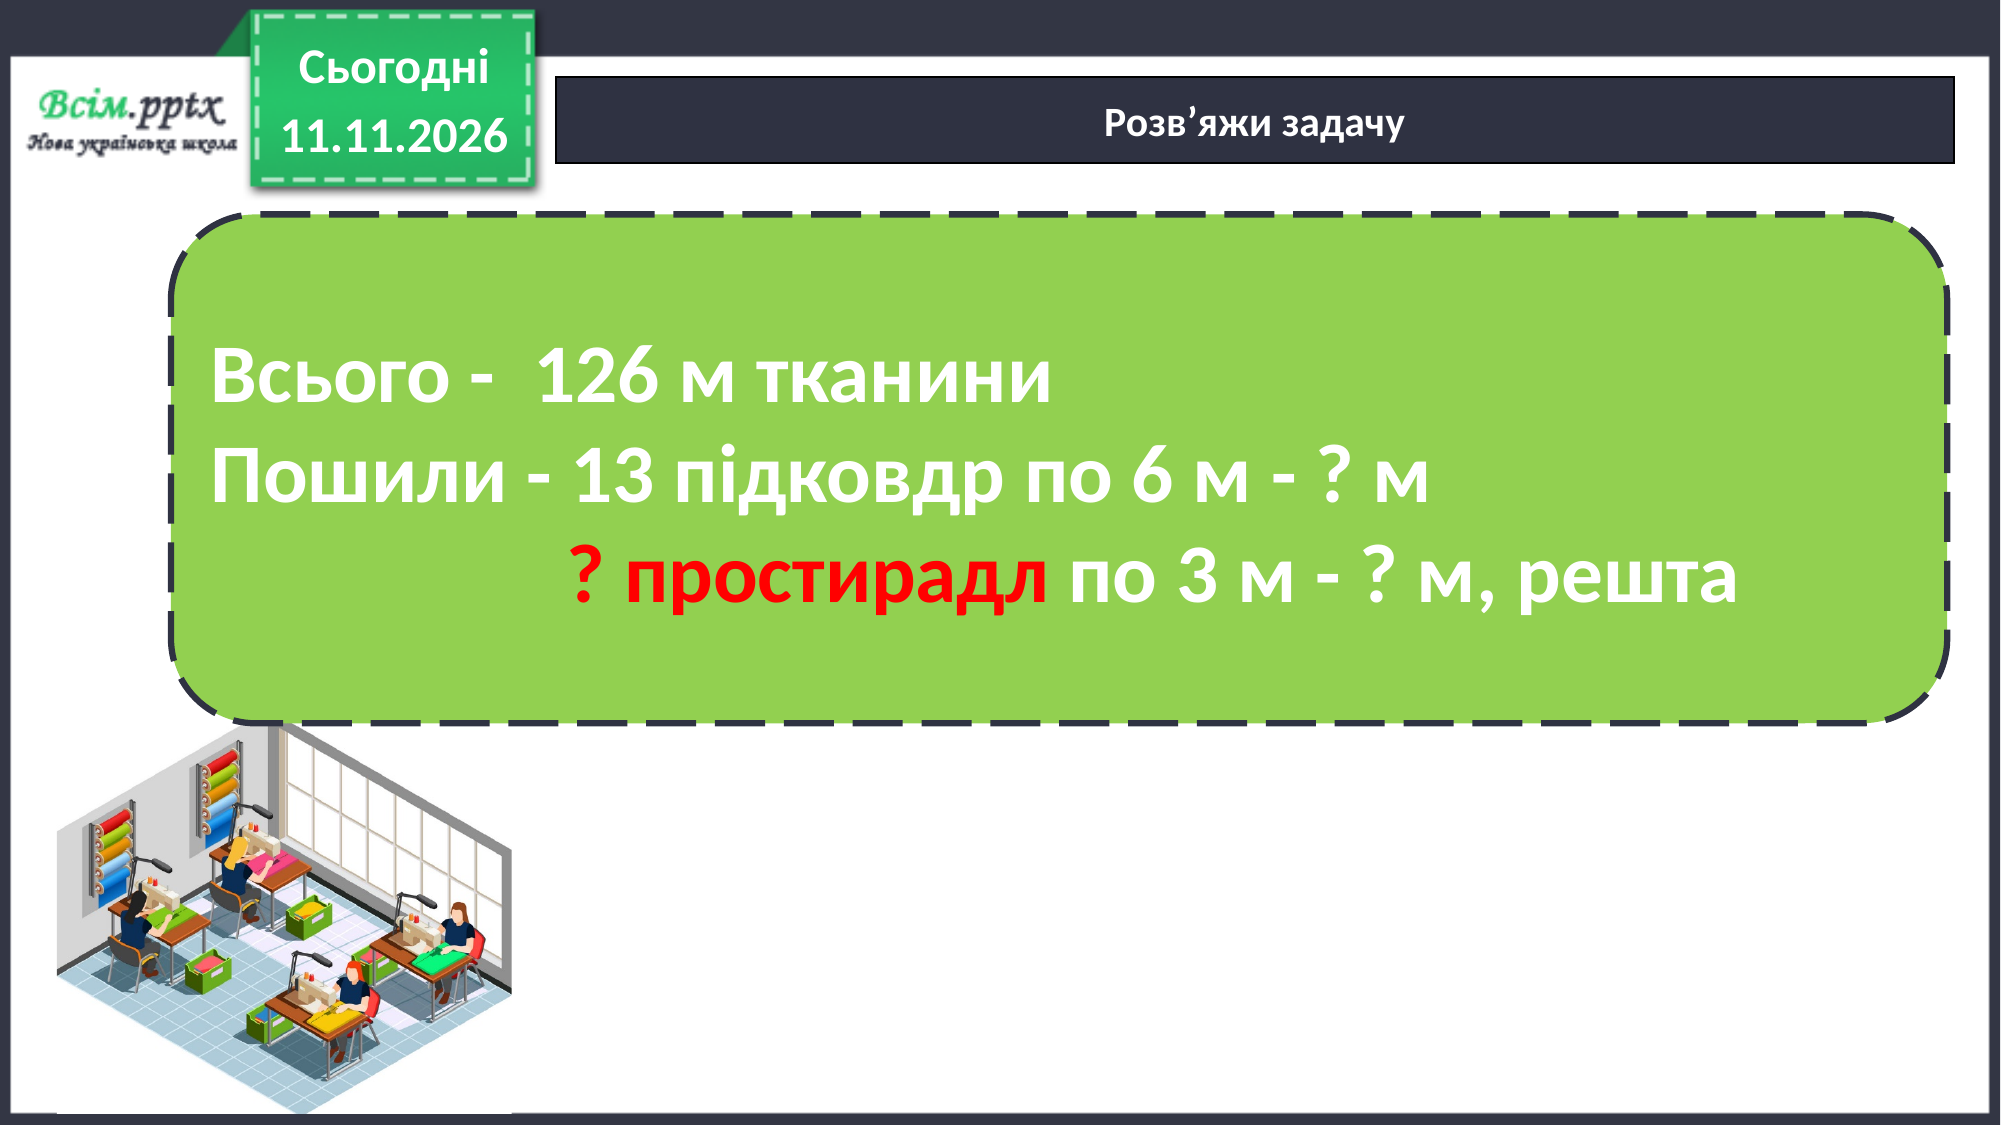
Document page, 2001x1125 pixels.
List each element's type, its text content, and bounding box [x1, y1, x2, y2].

text_box 19.04.2022 [263, 101, 524, 164]
text_box Всього - 126 м тканини Пошили - 13 підковдр по 6 м - ? м ? простирадл по 3 м - ? м, решта [169, 213, 1949, 725]
text_box Сьогодні [284, 26, 535, 101]
text_box Розв’яжи задачу [555, 76, 1955, 164]
picture [0, 0, 2001, 1125]
